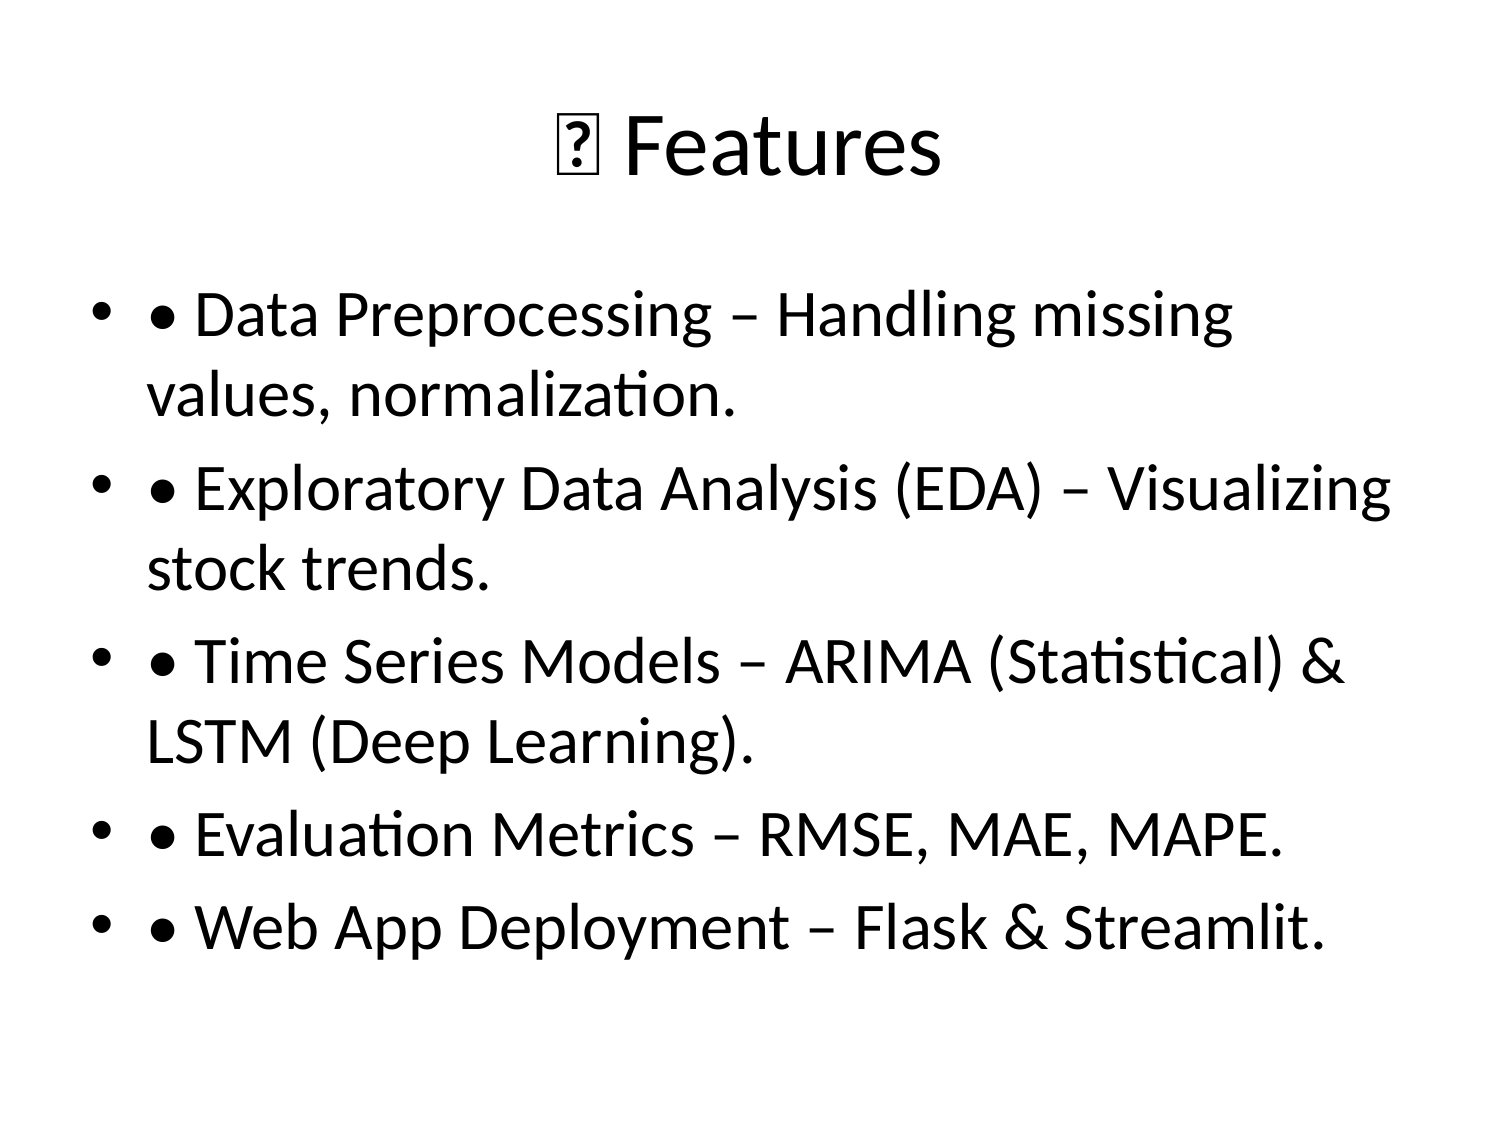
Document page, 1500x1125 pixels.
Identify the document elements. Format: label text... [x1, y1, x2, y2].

title 🚀 Features [75, 45, 1425, 233]
list • Data Preprocessing – Handling missing values, normalization. • Exploratory Data Analysis (EDA) – Visualizing stock trends. • Time Series Models – ARIMA (Statistical) & LSTM (Deep Learning). • Evaluation Metrics – RMSE, MAE, MAPE. • Web App Deployment – Flask & Streamlit. [75, 262, 1425, 1005]
